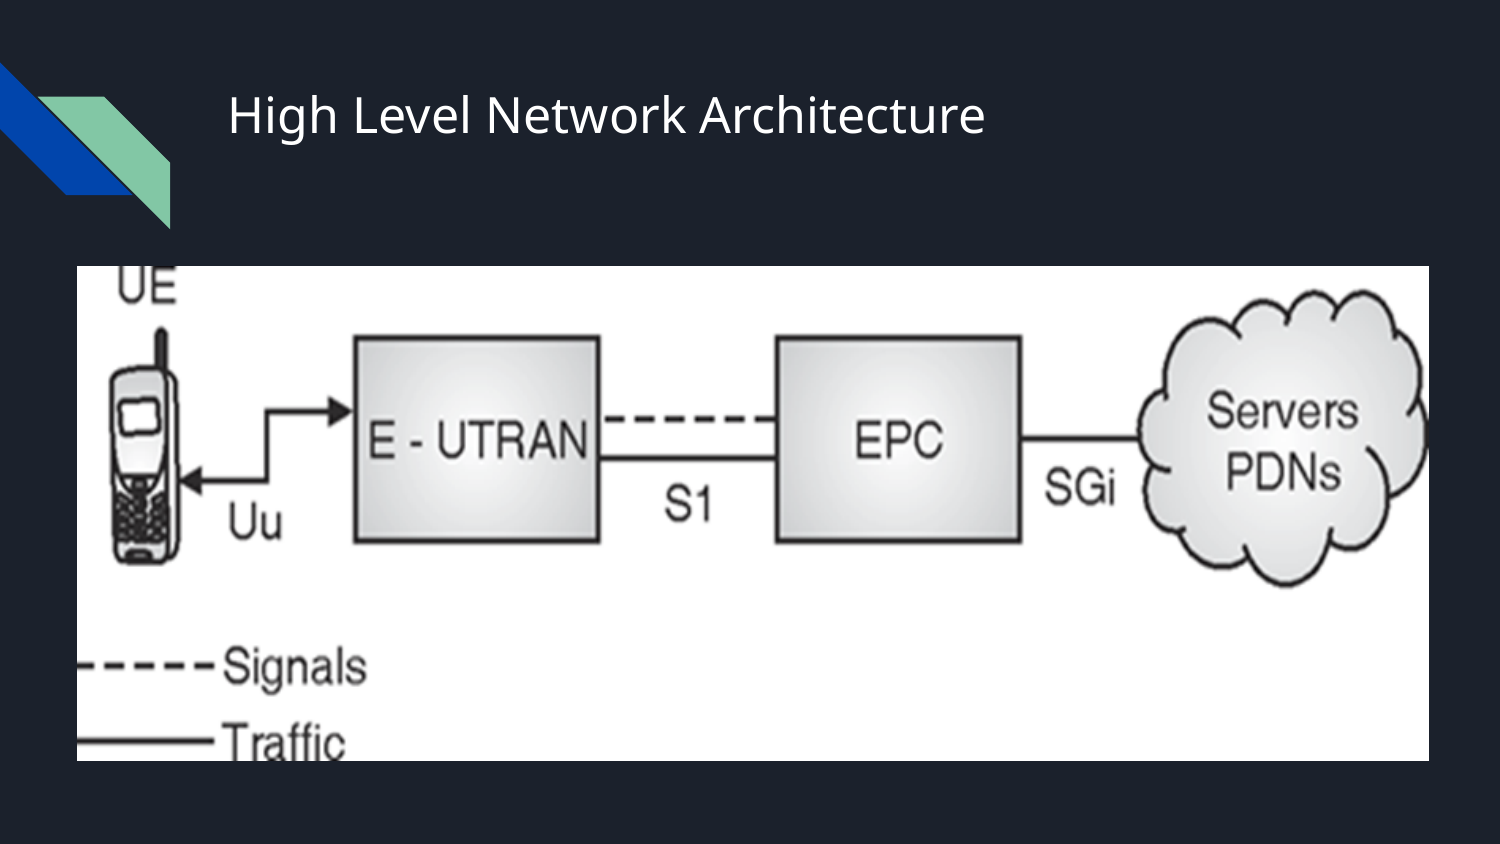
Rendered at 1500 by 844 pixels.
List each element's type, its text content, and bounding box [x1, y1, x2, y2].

picture [76, 265, 1429, 761]
title High Level Network Architecture [212, 64, 1368, 215]
